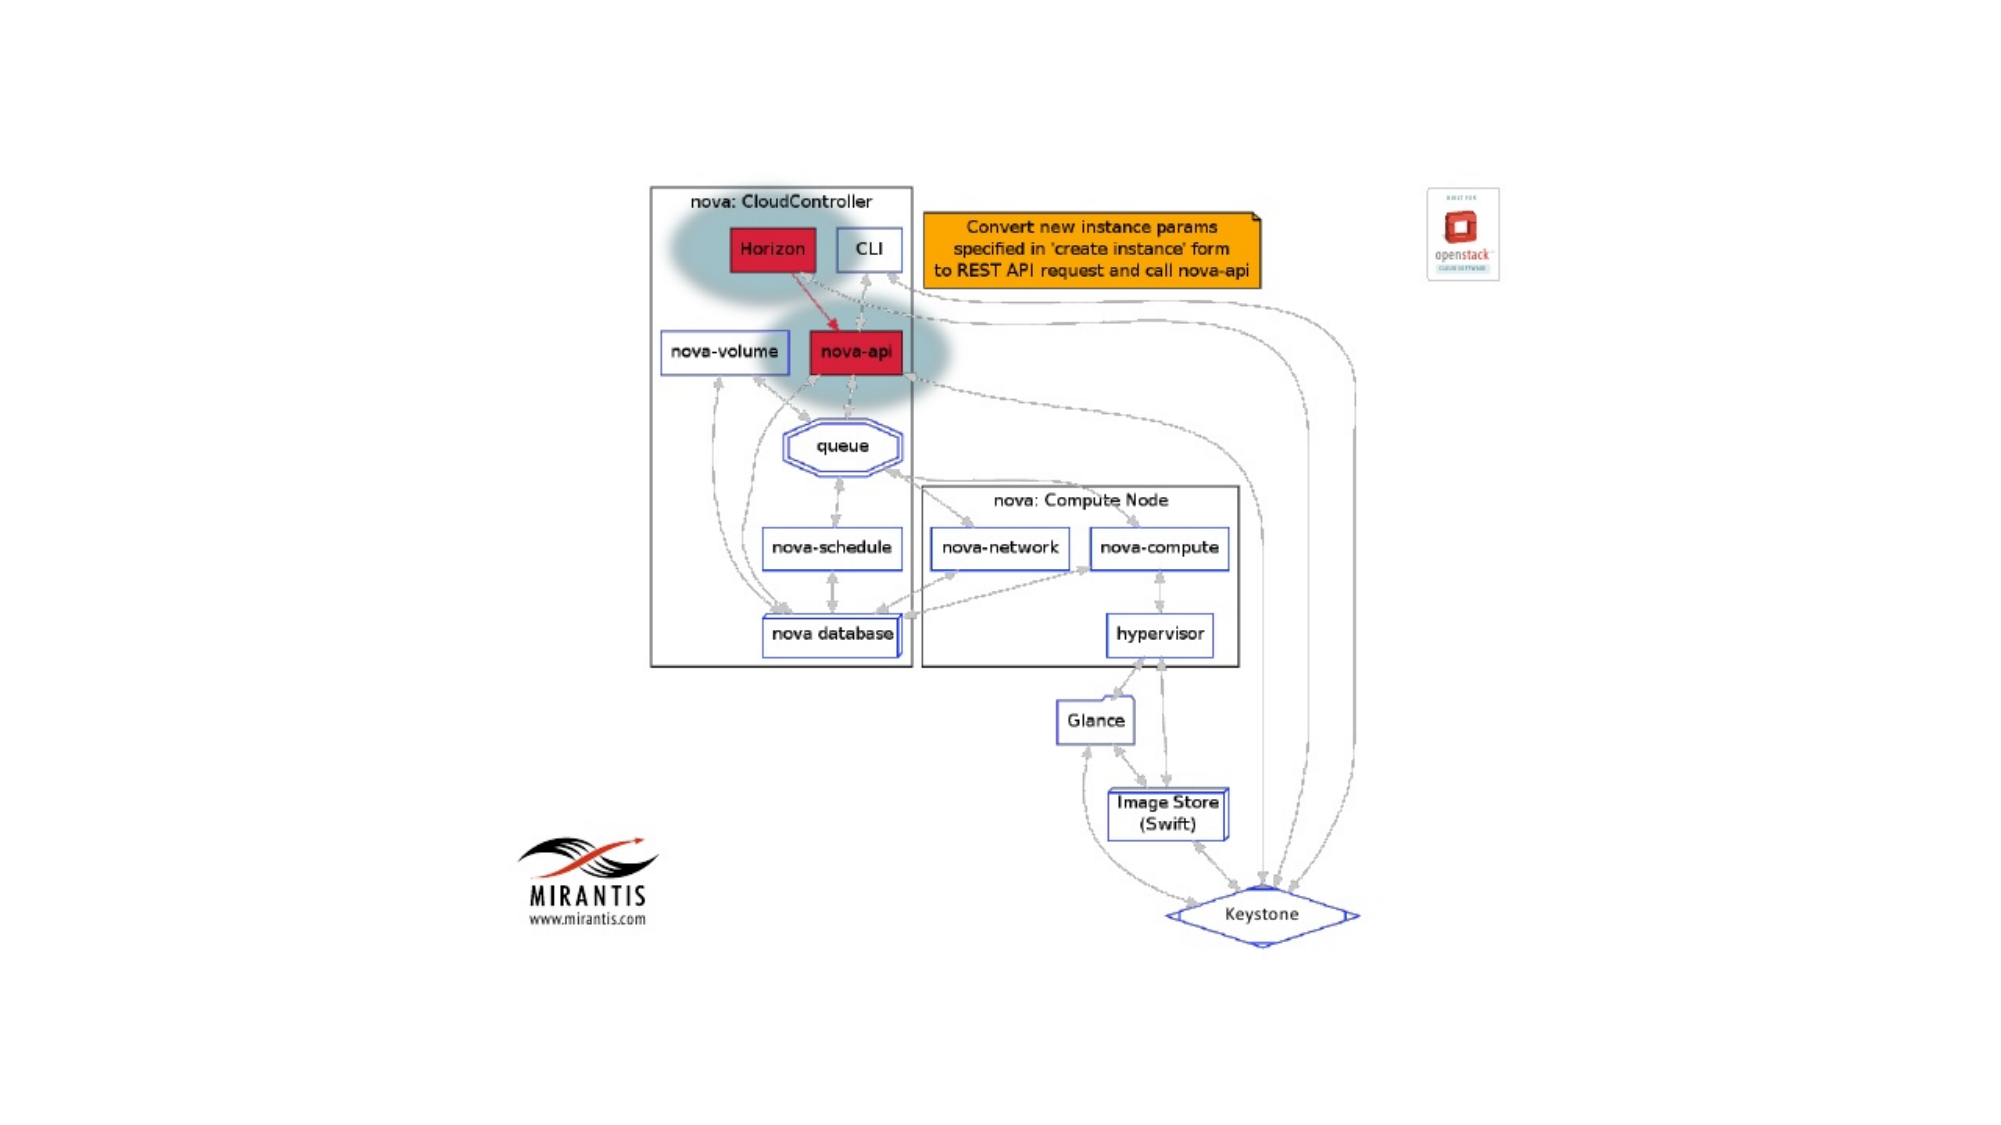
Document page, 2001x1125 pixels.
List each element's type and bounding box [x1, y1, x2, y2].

picture [431, 122, 1569, 1003]
